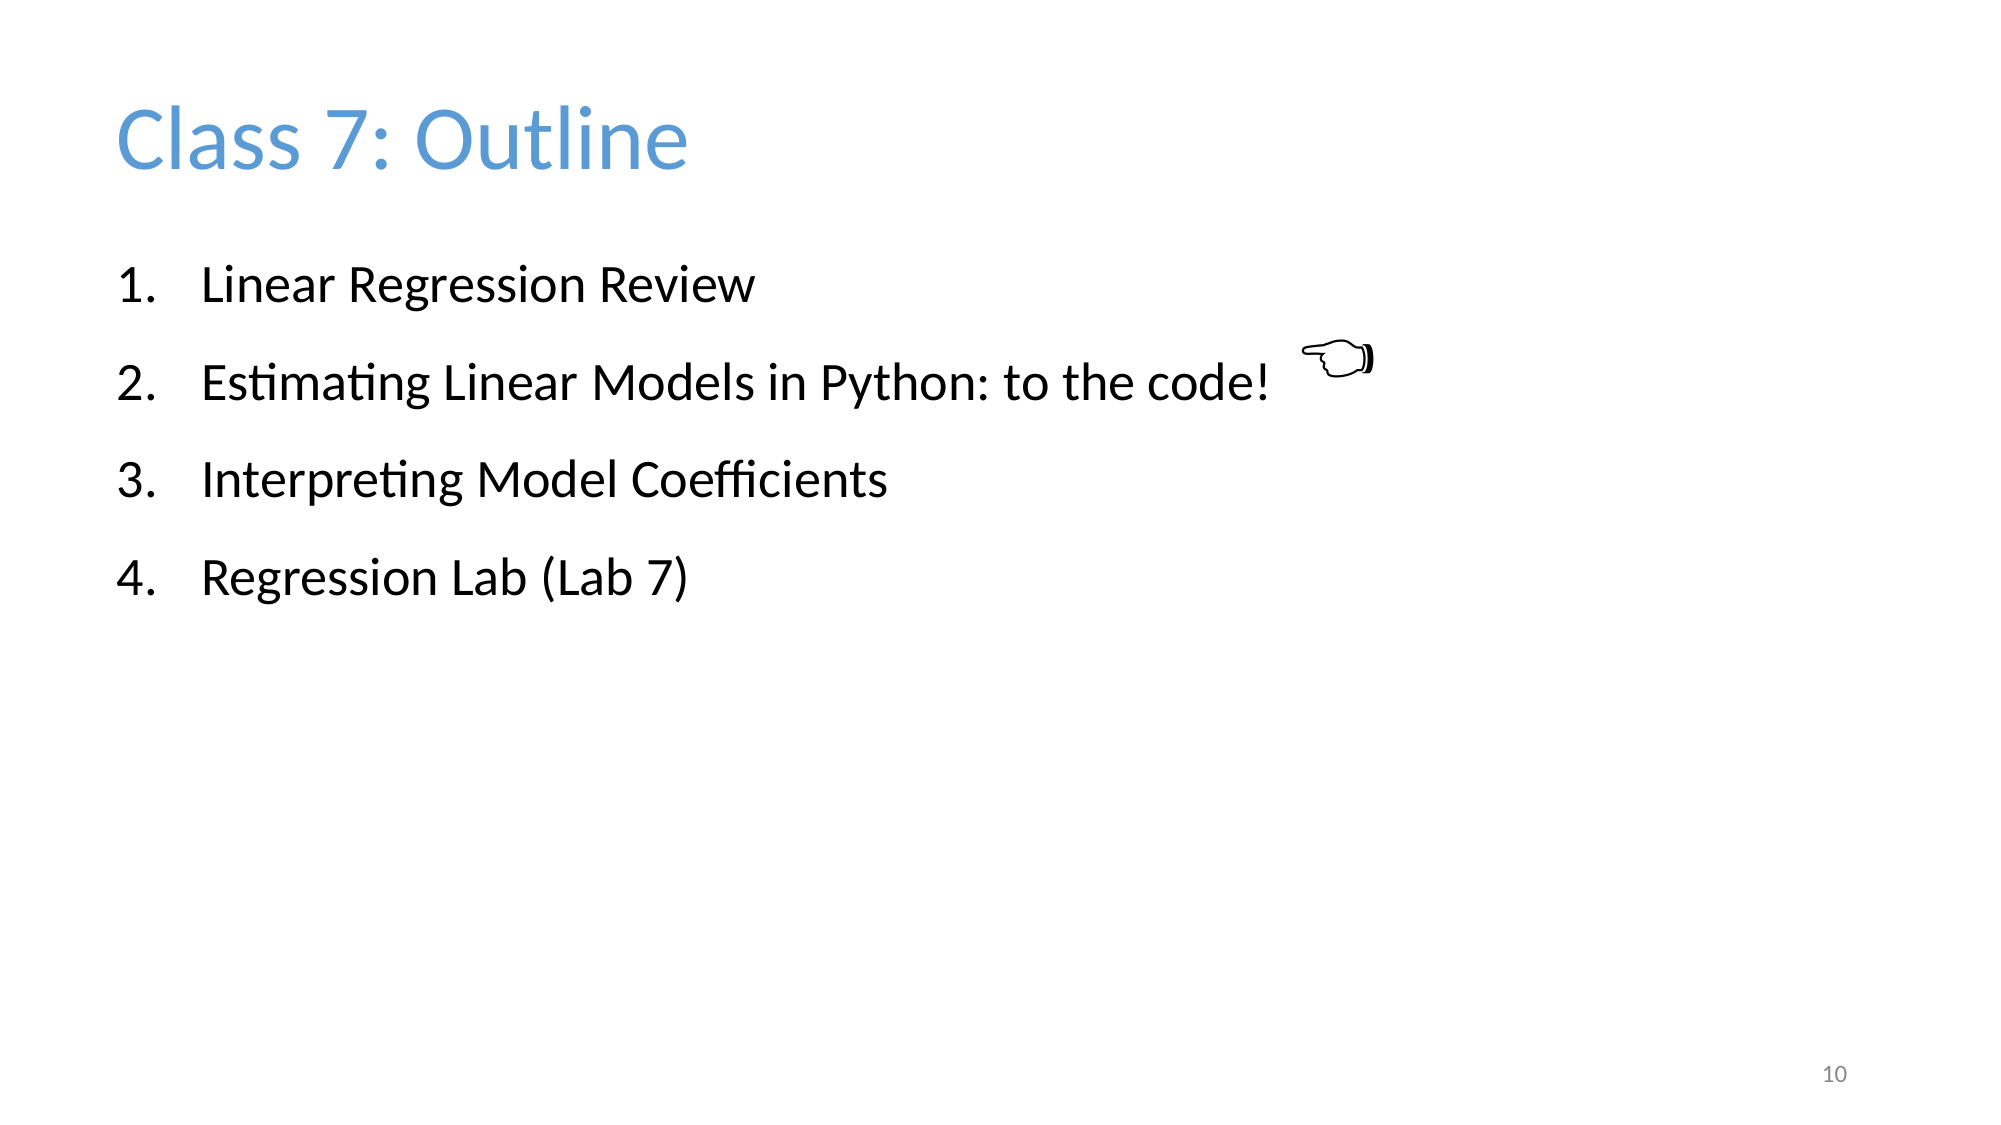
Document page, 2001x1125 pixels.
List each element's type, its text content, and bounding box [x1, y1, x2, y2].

slide_number ‹#› [1412, 1042, 1863, 1103]
text_box Class 7: Outline [101, 47, 1602, 208]
text_box Linear Regression Review Estimating Linear Models in Python: to the code! Interpreting Model Coefficients Regression Lab (Lab 7) [101, 208, 1898, 711]
text_box 👈 [1284, 298, 1510, 374]
